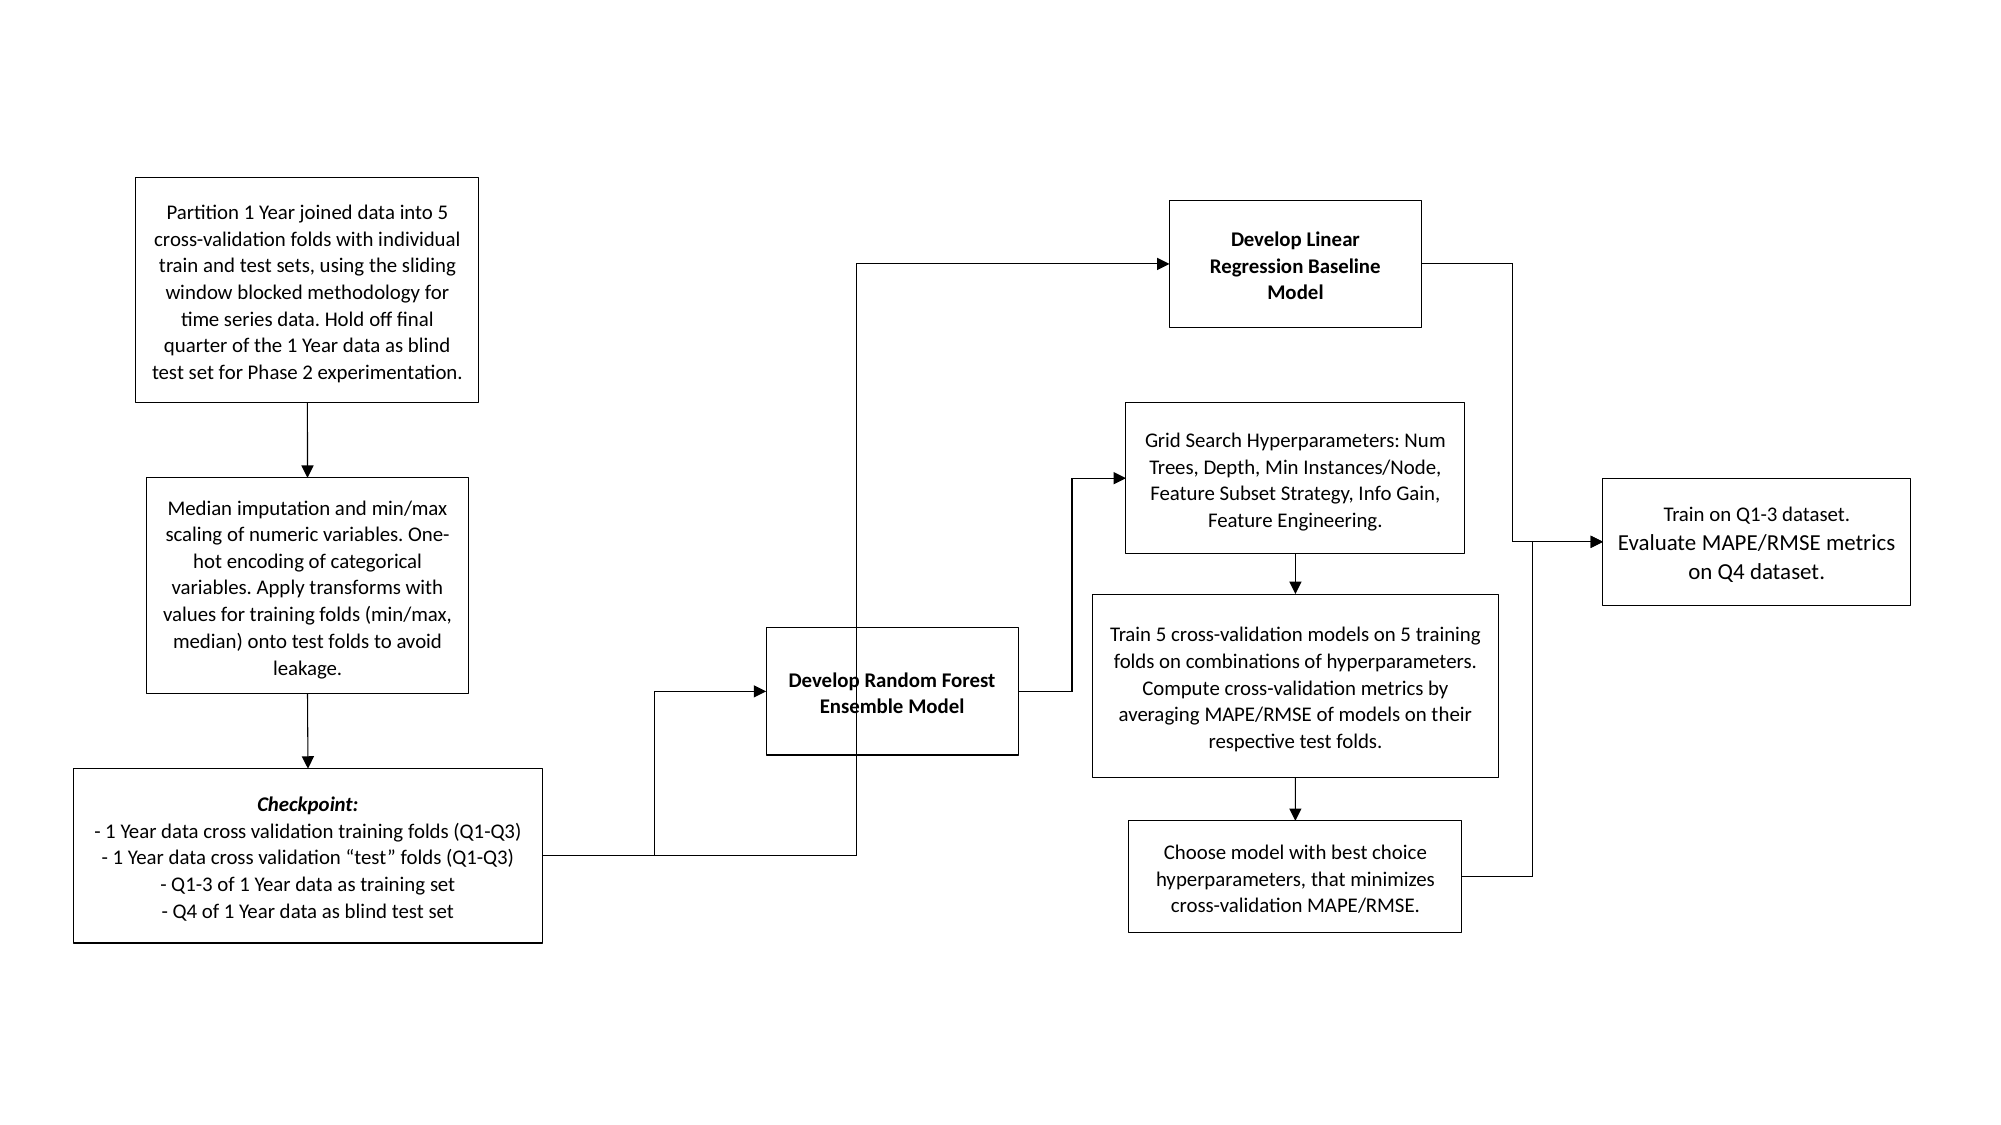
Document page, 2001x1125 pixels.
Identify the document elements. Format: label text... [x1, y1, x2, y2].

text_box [1421, 263, 1603, 542]
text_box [1018, 478, 1126, 692]
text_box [542, 263, 1170, 856]
text_box Train 5 cross-validation models on 5 training folds on combinations of hyperparameters. Compute cross-validation metrics by averaging MAPE/RMSE of models on their respective test folds. [1170, 594, 1461, 778]
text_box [1461, 542, 1603, 877]
text_box Median imputation and min/max scaling of numeric variables. One-hot encoding of categorical variables. Apply transforms with values for training folds (min/max, median) onto test folds to avoid leakage. [146, 477, 469, 694]
text_box Checkpoint: - 1 Year data cross validation training folds (Q1-Q3) - 1 Year data cross validation “test” folds (Q1-Q3) - Q1-3 of 1 Year data as training set - Q4 of 1 Year data as blind test set [73, 768, 543, 943]
text_box Choose model with best choice hyperparameters, that minimizes cross-validation MAPE/RMSE. [1128, 820, 1462, 933]
text_box Train on Q1-3 dataset. Evaluate MAPE/RMSE metrics on Q4 dataset. [1603, 478, 1911, 606]
text_box Partition 1 Year joined data into 5 cross-validation folds with individual train and test sets, using the sliding window blocked methodology for time series data. Hold off final quarter of the 1 Year data as blind test set for Phase 2 experimentation. [135, 177, 479, 403]
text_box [542, 691, 767, 856]
text_box Develop Linear Regression Baseline Model [1169, 200, 1422, 328]
text_box Grid Search Hyperparameters: Num Trees, Depth, Min Instances/Node, Feature Subset Strategy, Info Gain, Feature Engineering. [1170, 402, 1461, 554]
